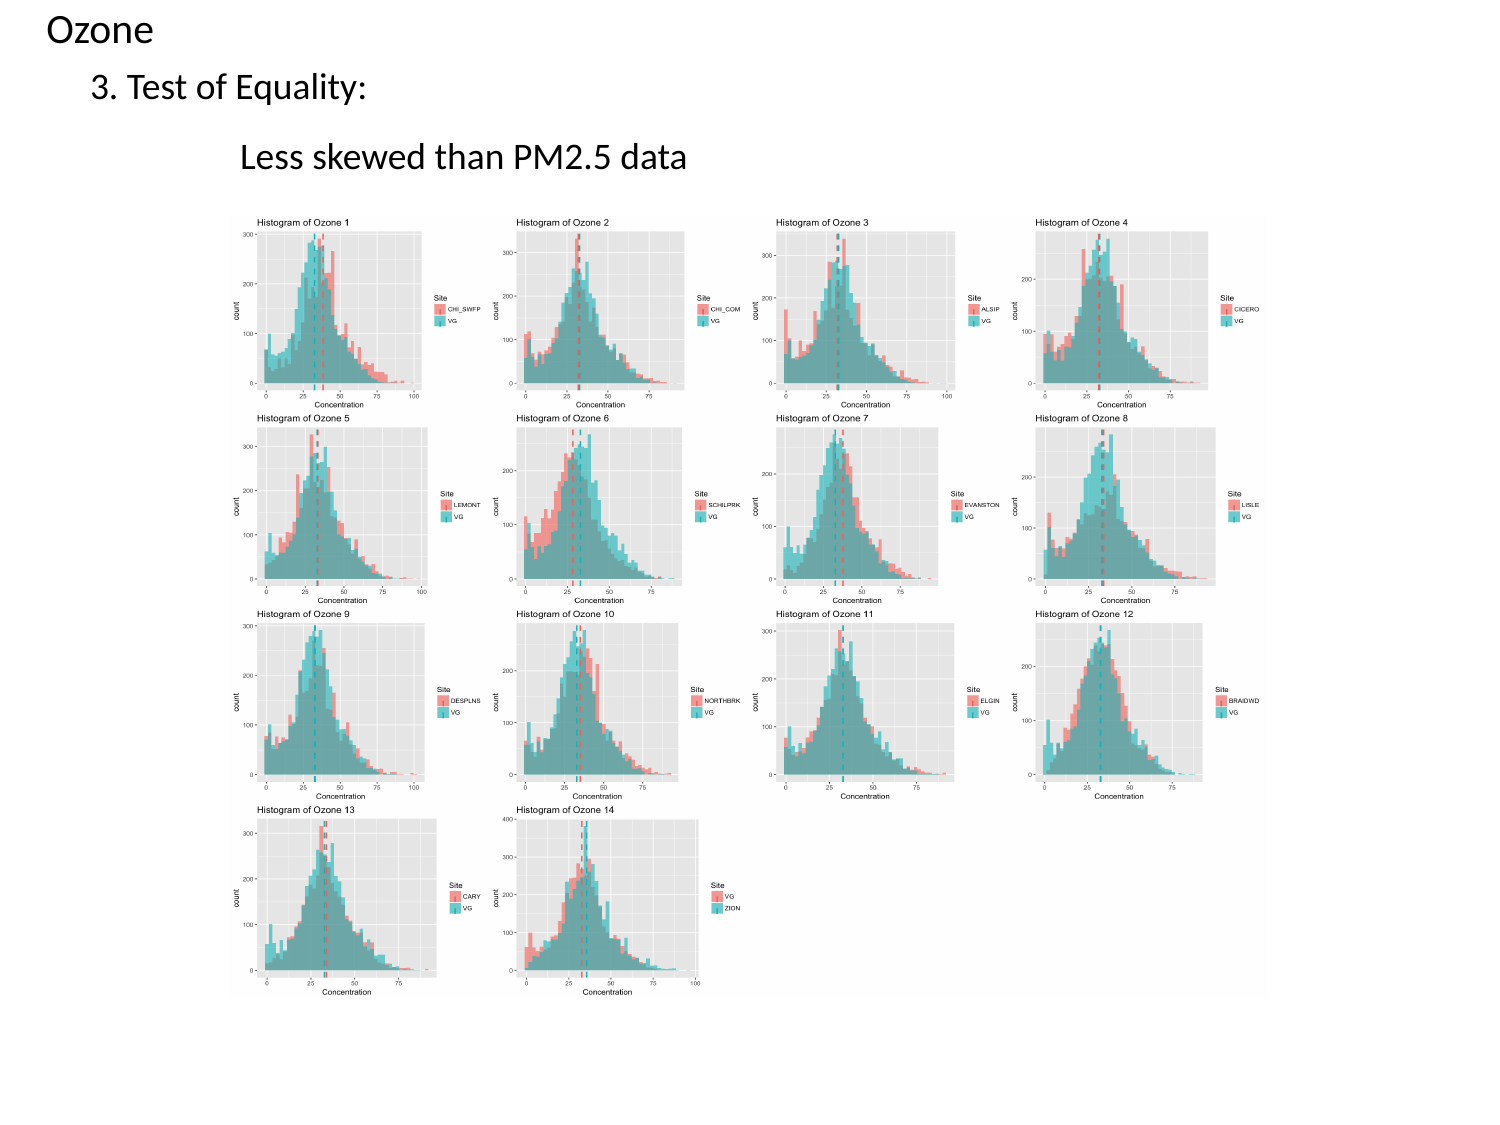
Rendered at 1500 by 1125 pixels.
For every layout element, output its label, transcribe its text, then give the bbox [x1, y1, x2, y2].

list 3. Test of Equality: Less skewed than PM2.5 data [75, 36, 1425, 1086]
picture [228, 214, 1268, 999]
text_box Ozone [31, 1, 1382, 53]
